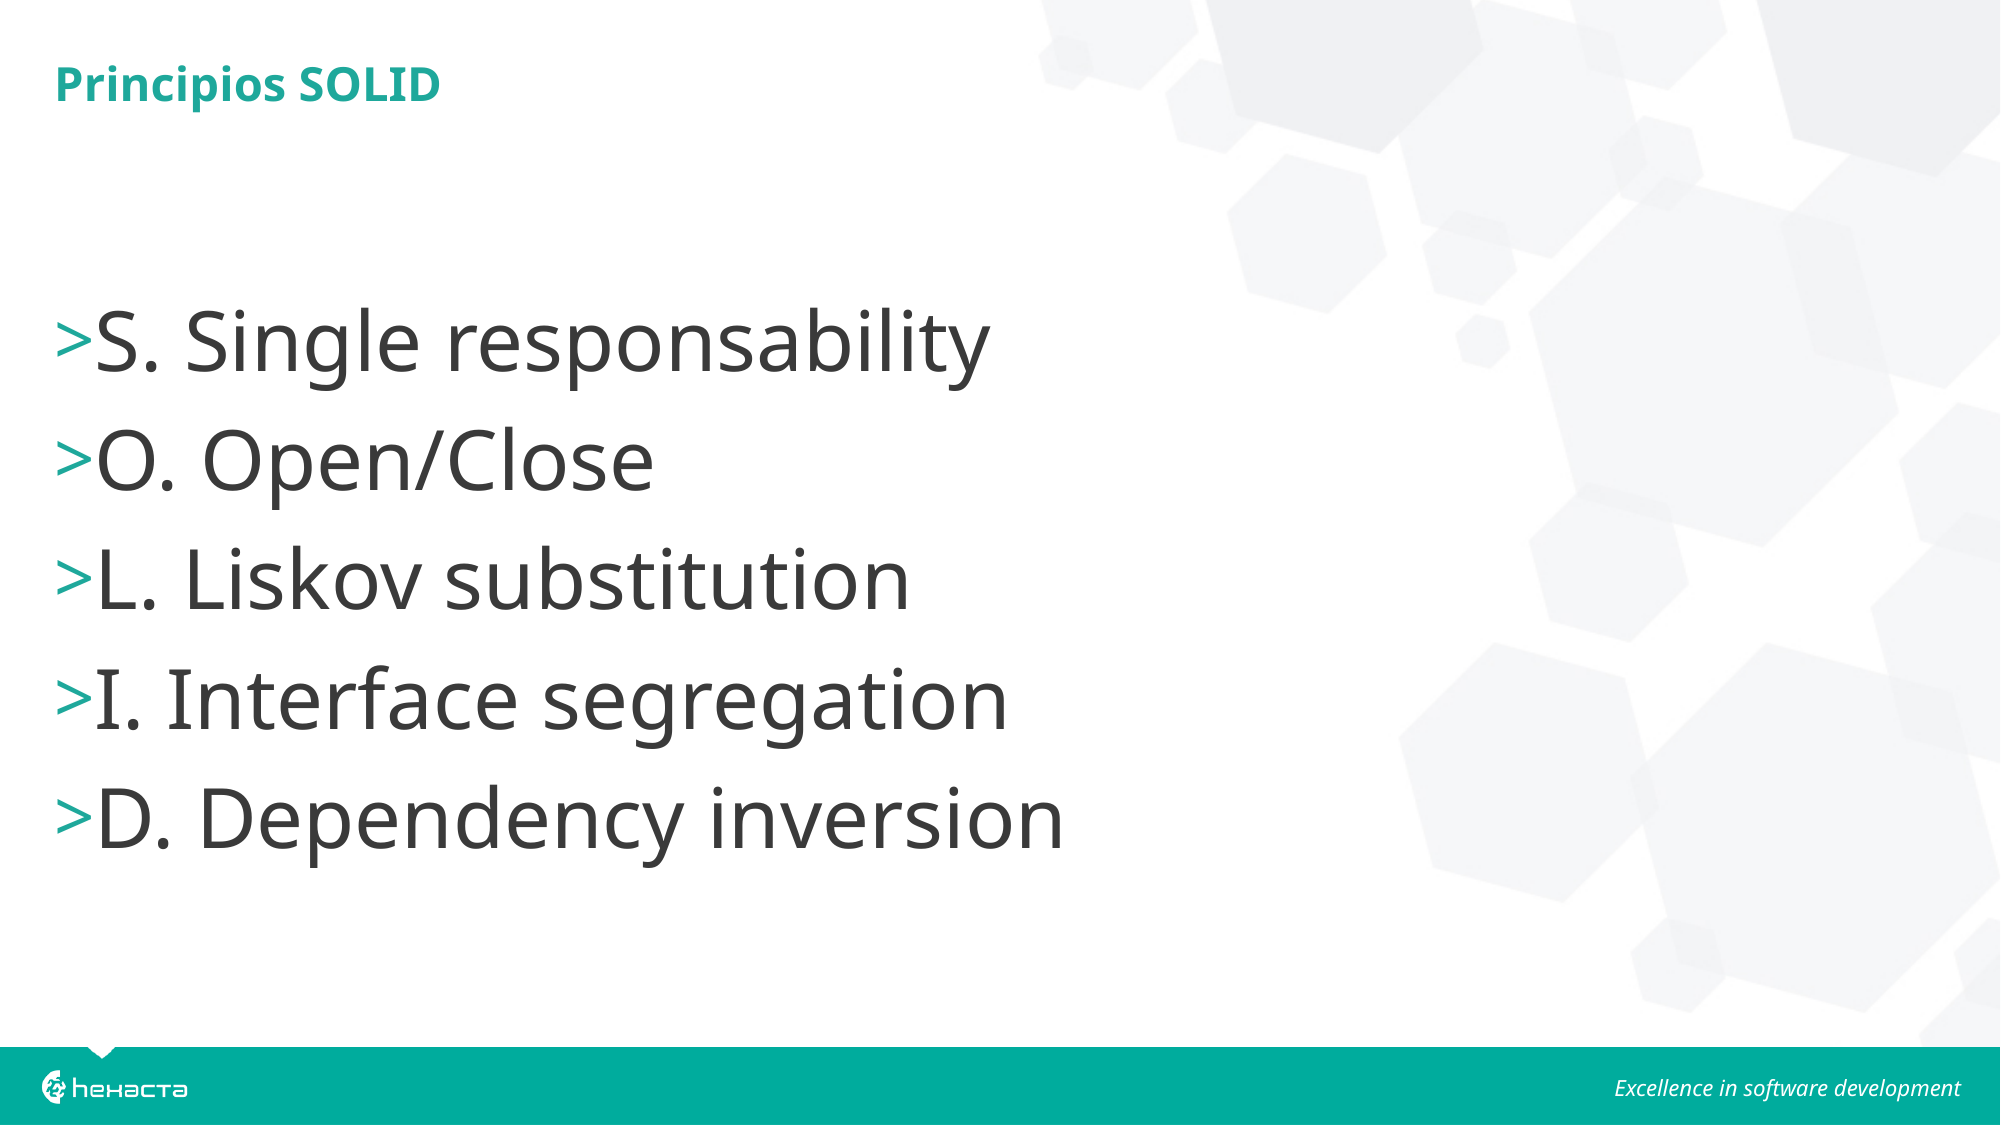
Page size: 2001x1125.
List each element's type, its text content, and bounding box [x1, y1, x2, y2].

title Principios SOLID [39, 46, 1961, 122]
picture [0, 0, 2001, 1125]
list S. Single responsability O. Open/Close L. Liskov substitution I. Interface segregation D. Dependency inversion [39, 280, 1961, 1057]
